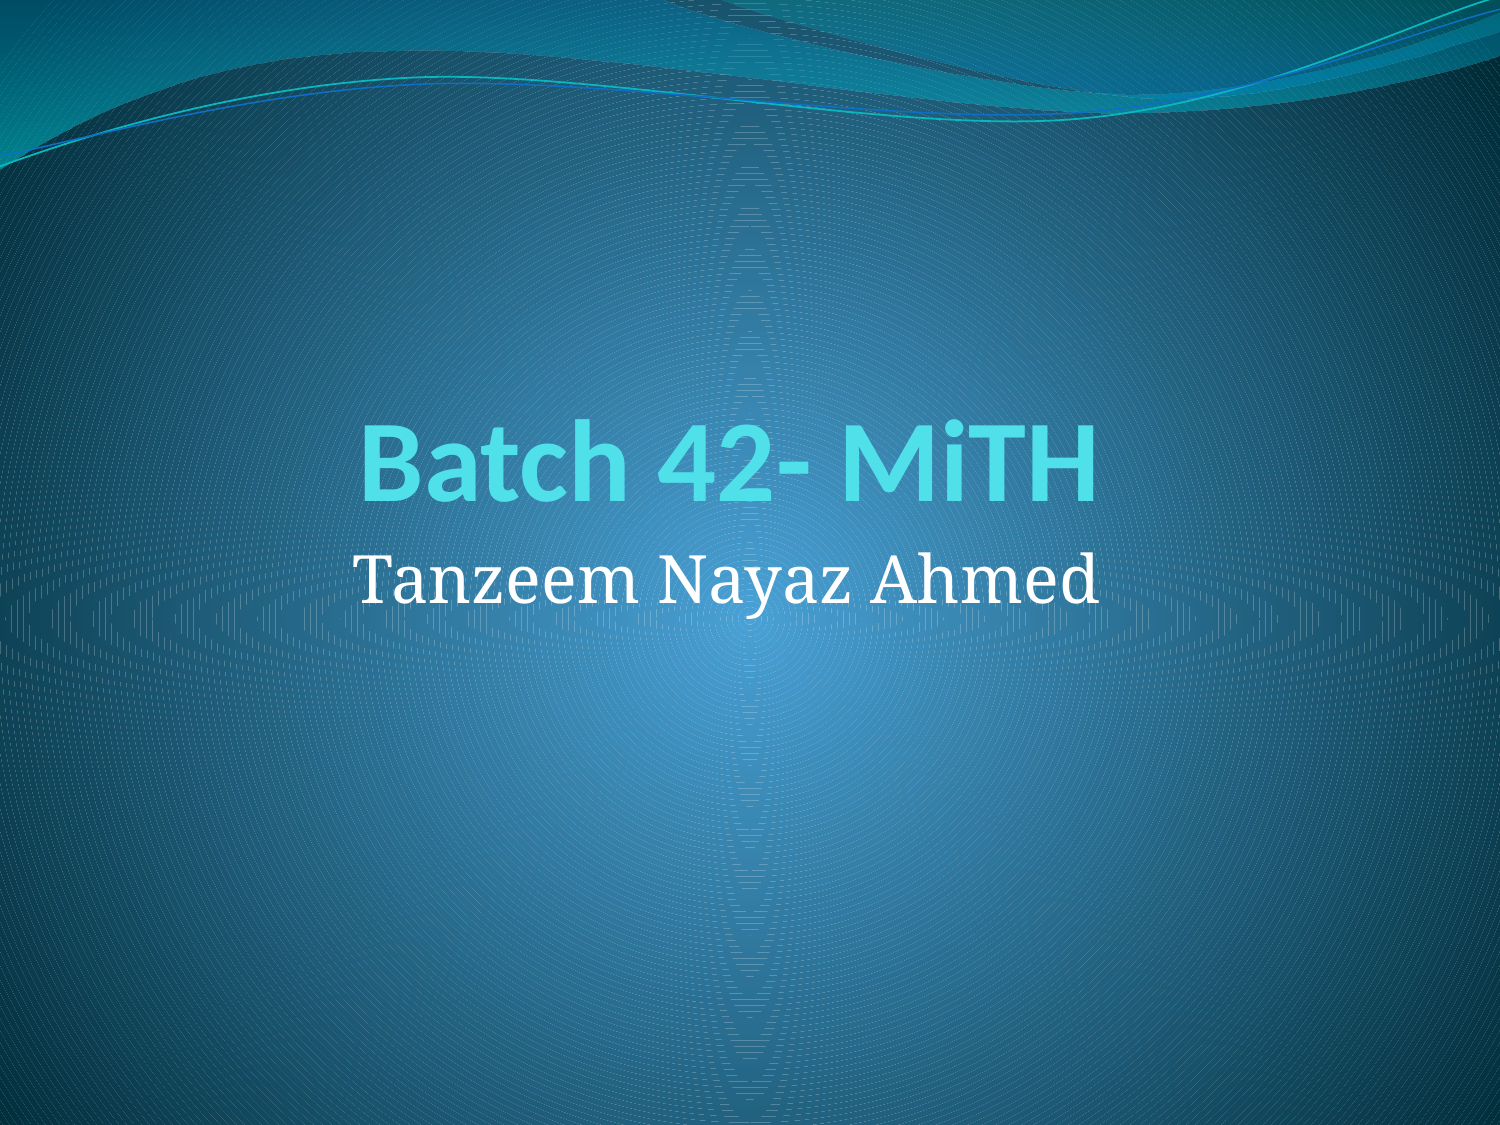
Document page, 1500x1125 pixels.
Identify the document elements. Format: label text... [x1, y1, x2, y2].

title Batch 42- MiTH [87, 224, 1376, 525]
subtitle Tanzeem Nayaz Ahmed [87, 529, 1376, 818]
